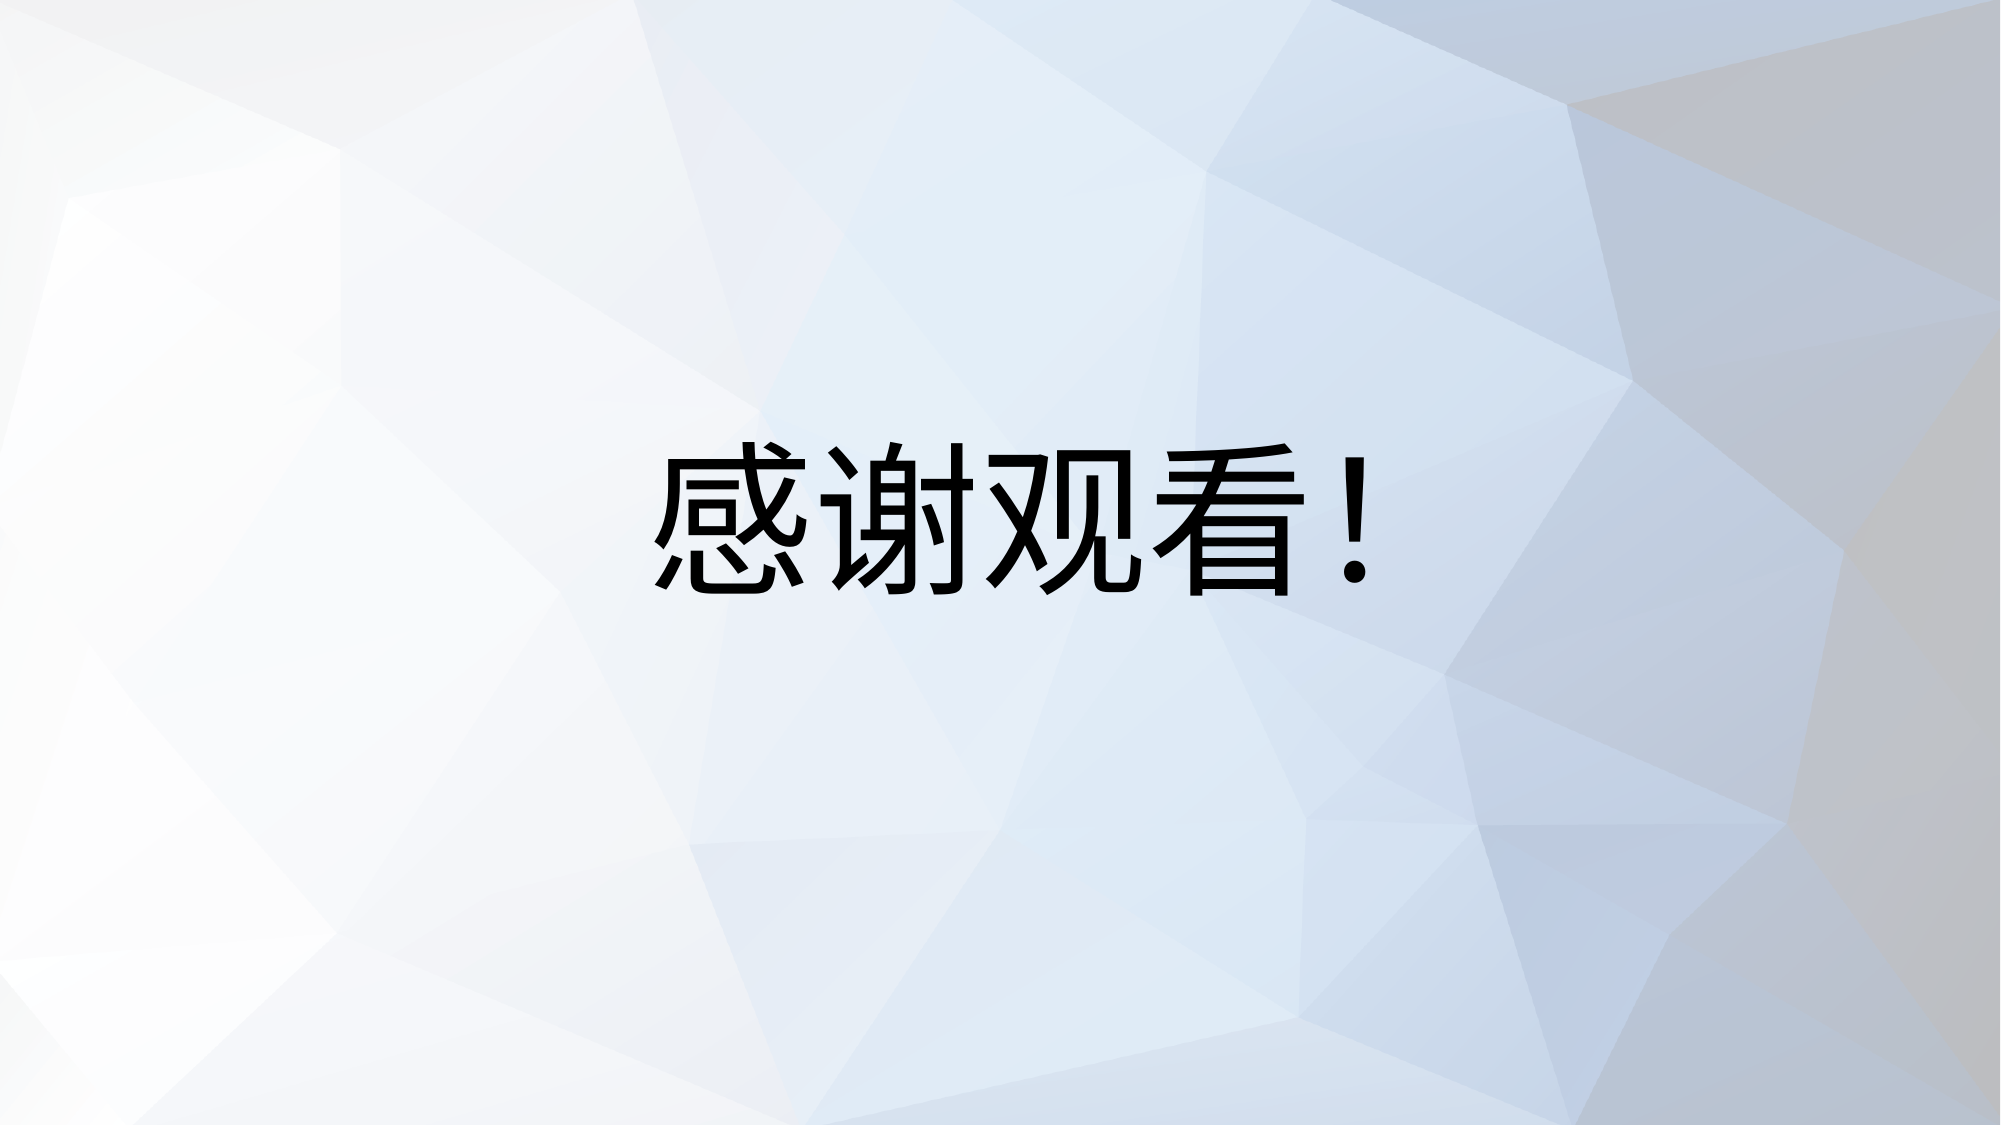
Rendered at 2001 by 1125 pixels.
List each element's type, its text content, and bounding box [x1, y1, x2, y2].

picture [0, 0, 2001, 1125]
list 感谢观看！ [632, 430, 1748, 602]
